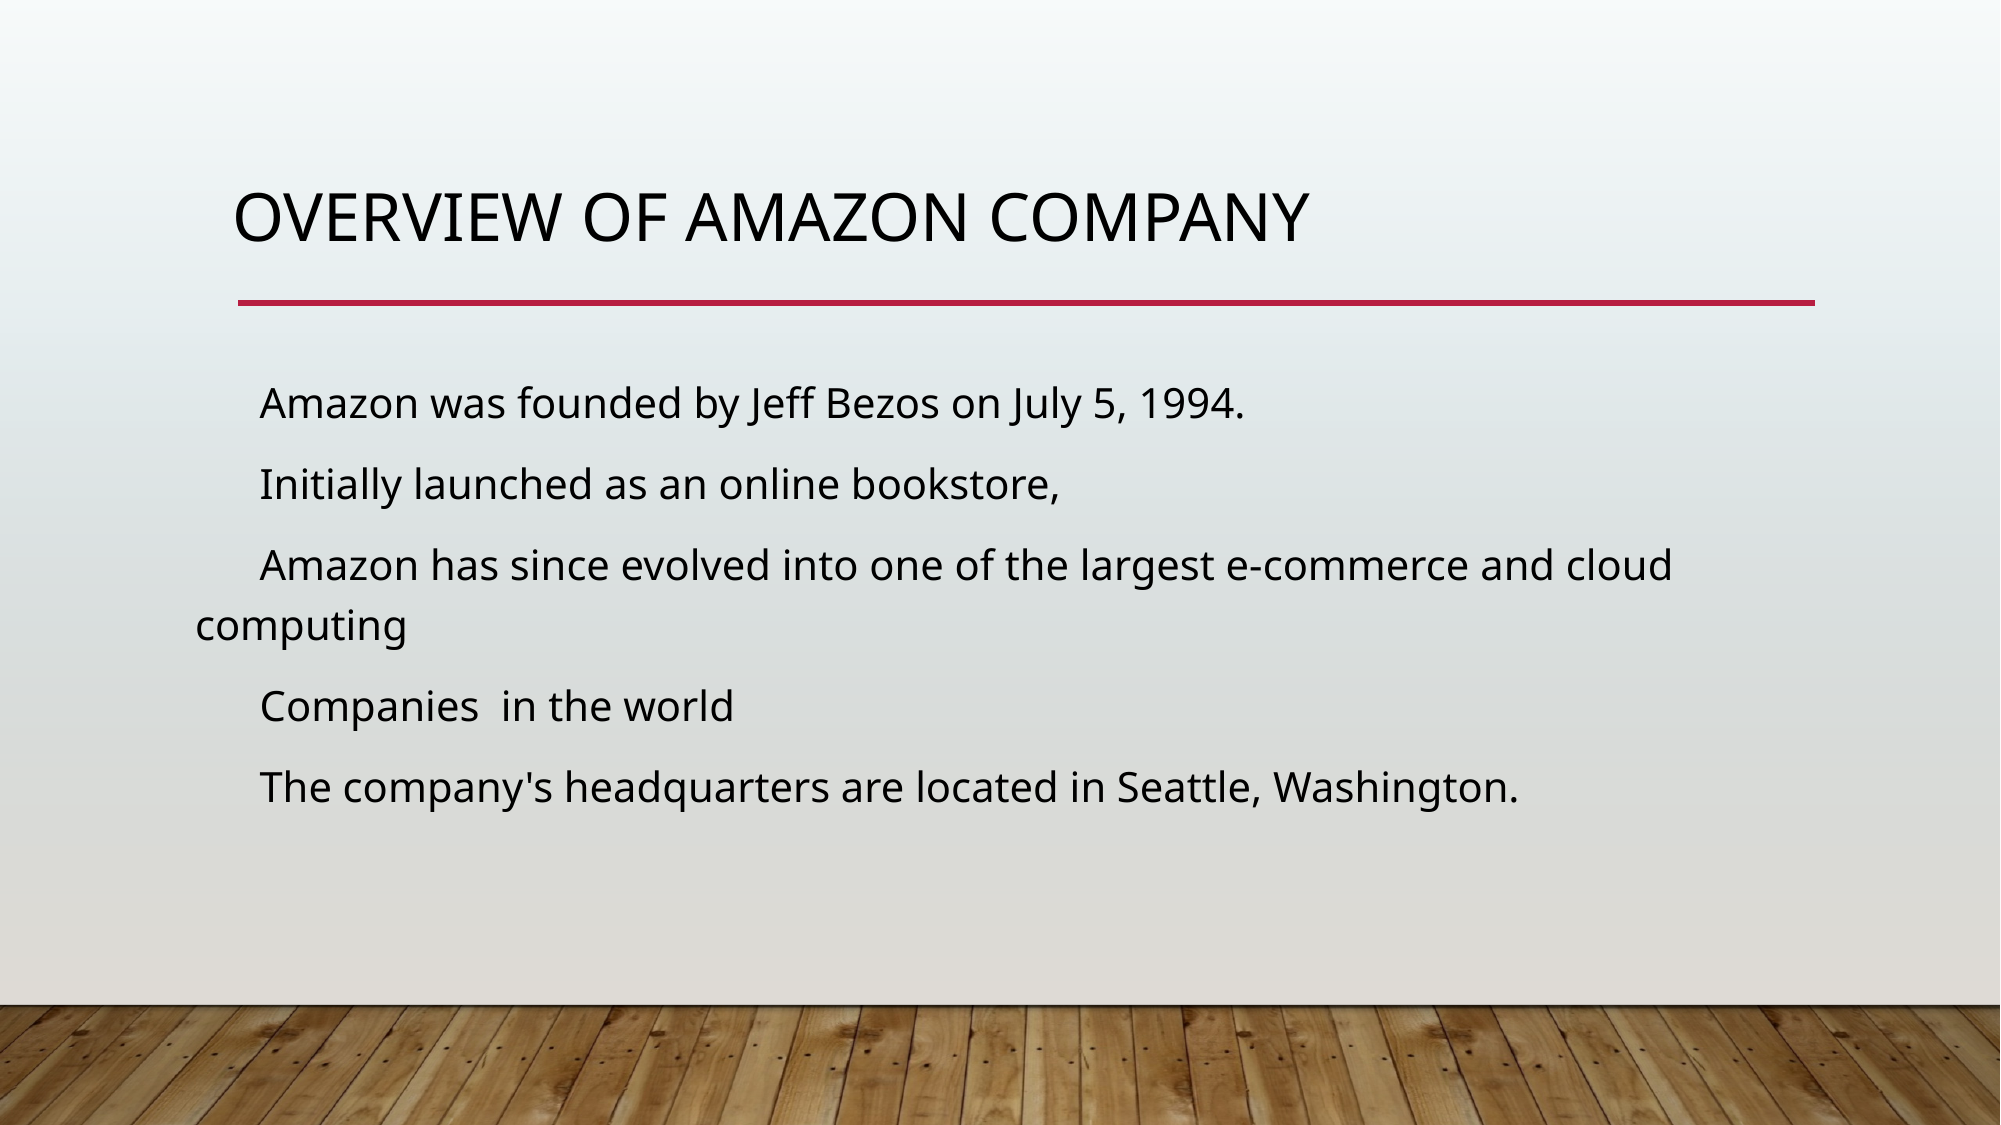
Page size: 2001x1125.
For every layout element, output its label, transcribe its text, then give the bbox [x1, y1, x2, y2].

picture [0, 1005, 2000, 1125]
list Amazon was founded by Jeff Bezos on July 5, 1994. Initially launched as an online bookstore, Amazon has since evolved into one of the largest e-commerce and cloud computing Companies in the world The company's headquarters are located in Seattle, Washington. [180, 359, 1830, 963]
title Overview of Amazon Company [200, 176, 1851, 304]
